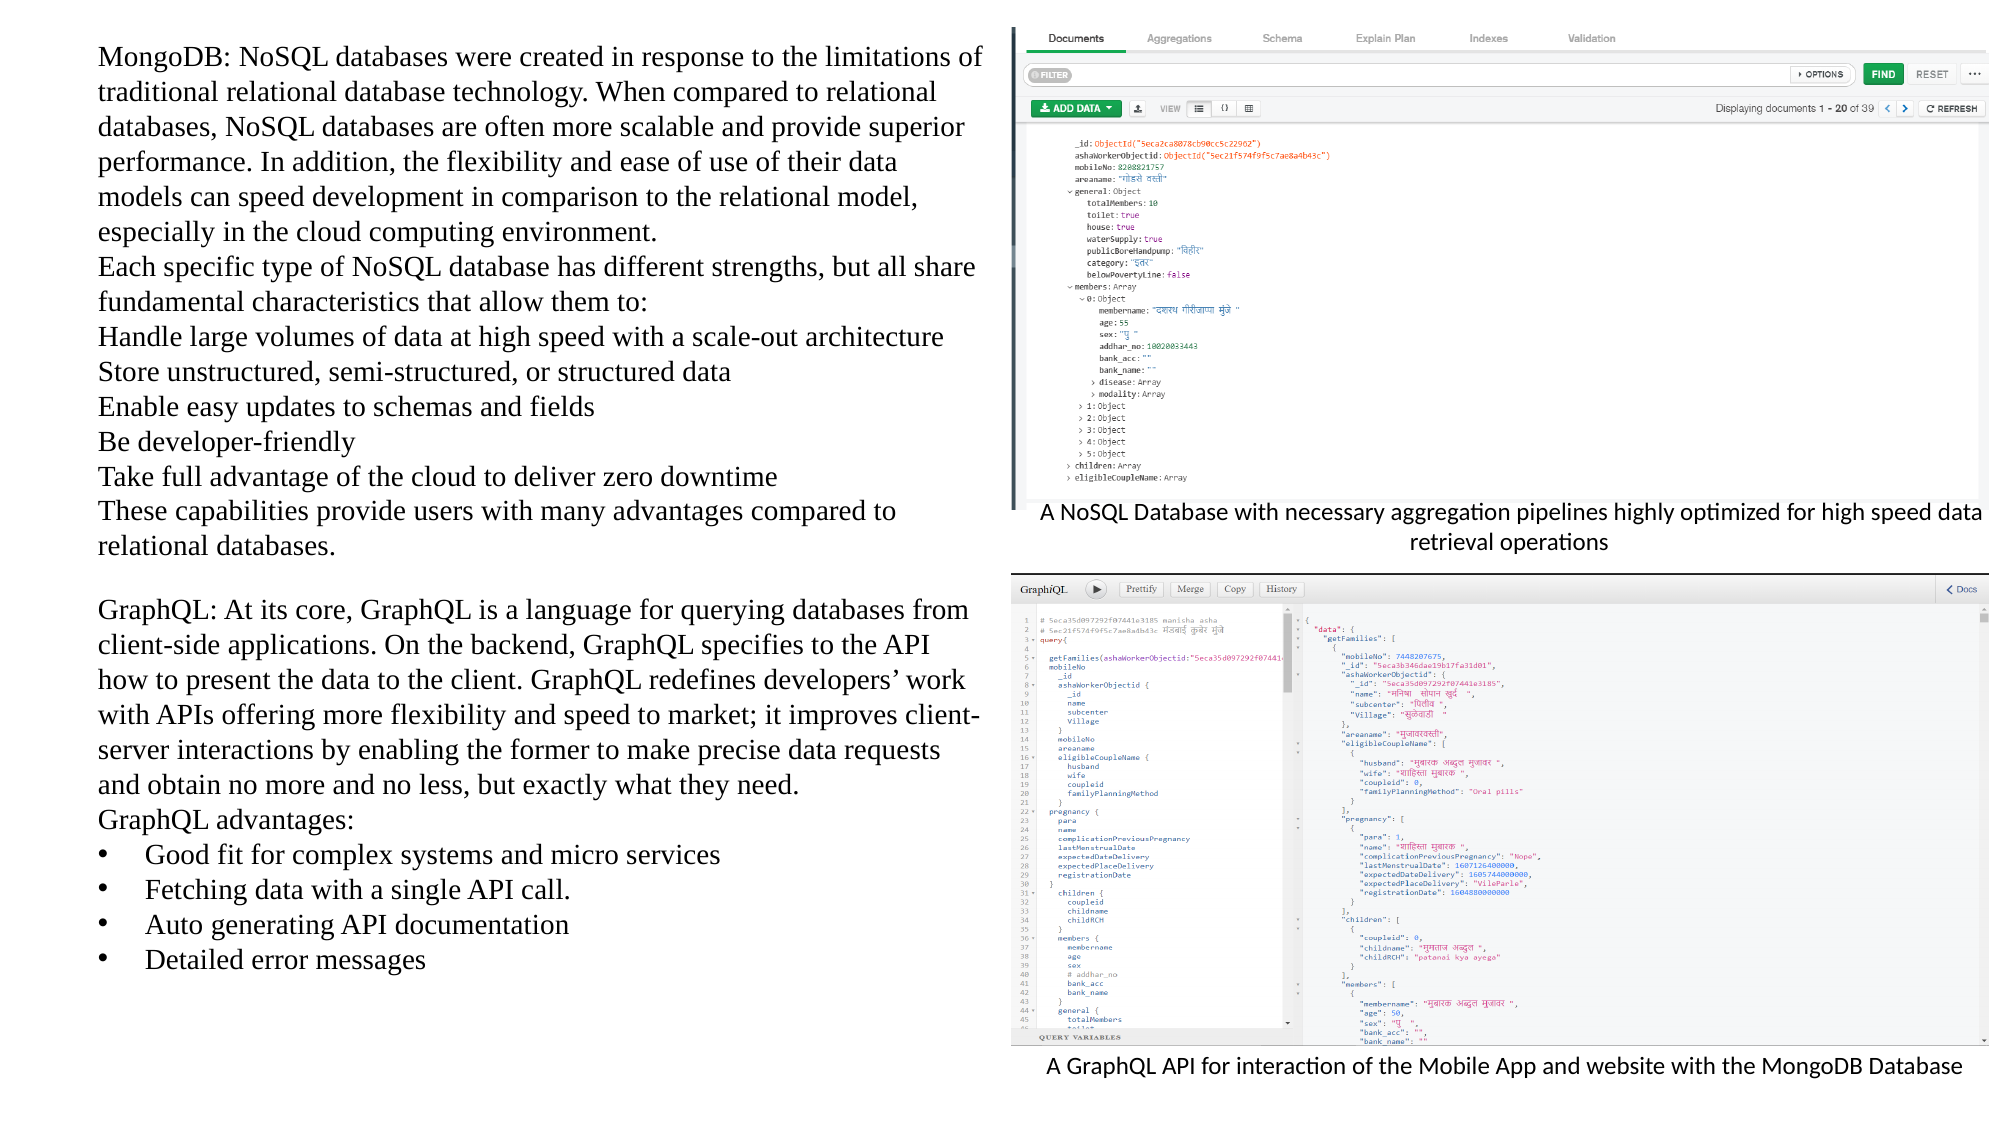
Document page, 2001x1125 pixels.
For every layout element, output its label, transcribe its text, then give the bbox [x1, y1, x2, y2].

text_box A GraphQL API for interaction of the Mobile App and website with the MongoDB Database [1011, 1042, 2000, 1087]
text_box A NoSQL Database with necessary aggregation pipelines highly optimized for high speed data retrieval operations [1011, 488, 2000, 563]
text_box MongoDB: NoSQL databases were created in response to the limitations of traditional relational database technology. When compared to relational databases, NoSQL databases are often more scalable and provide superior performance. In addition, the flexibility and ease of use of their data models can speed development in comparison to the relational model, especially in the cloud computing environment. Each specific type of NoSQL database has different strengths, but all share fundamental characteristics that allow them to: Handle large volumes of data at high speed with a scale-out architecture Store unstructured, semi-structured, or structured data Enable easy updates to schemas and fields Be developer-friendly Take full advantage of the cloud to deliver zero downtime These capabilities provide users with many advantages compared to relational databases. [83, 29, 1002, 604]
text_box GraphQL: At its core, GraphQL is a language for querying databases from client-side applications. On the backend, GraphQL specifies to the API how to present the data to the client. GraphQL redefines developers’ work with APIs offering more flexibility and speed to market; it improves client-server interactions by enabling the former to make precise data requests and obtain no more and no less, but exactly what they need. GraphQL advantages: Good fit for complex systems and micro services Fetching data with a single API call. Auto generating API documentation Detailed error messages [83, 604, 1001, 1018]
picture [1011, 27, 1989, 510]
picture [1011, 573, 1989, 1046]
